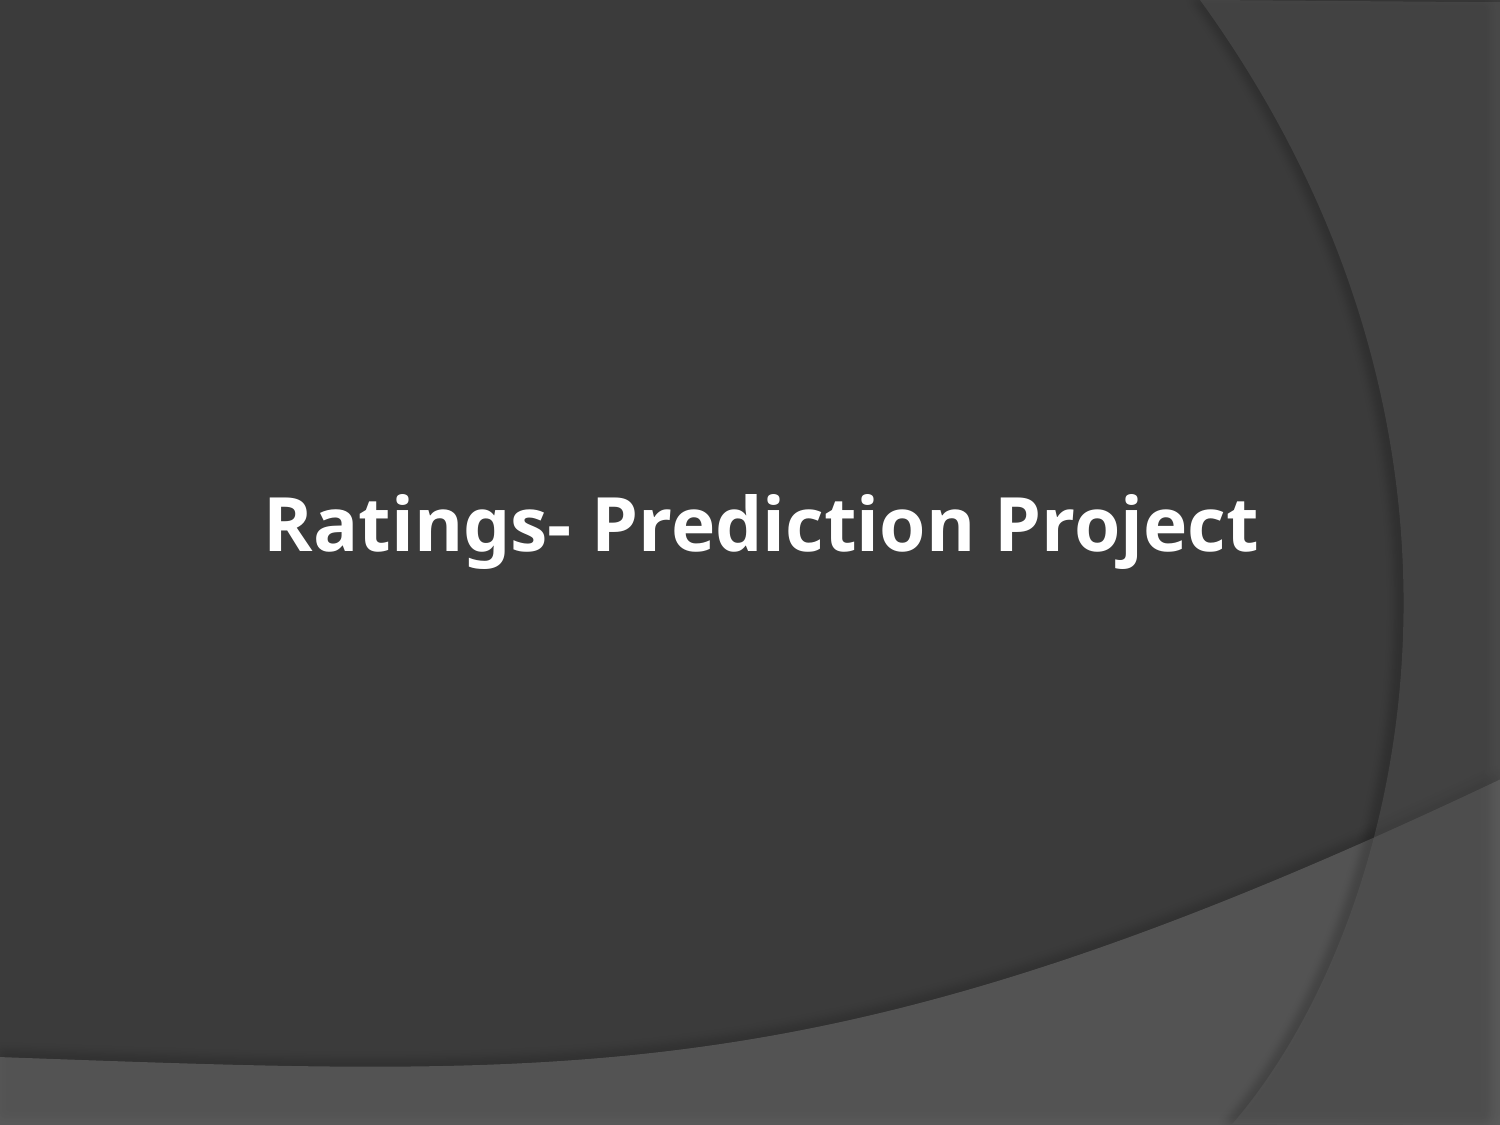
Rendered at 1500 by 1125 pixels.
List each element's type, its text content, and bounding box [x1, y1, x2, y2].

title Ratings- Prediction Project [93, 351, 1444, 692]
footer [70, 1042, 1430, 1103]
